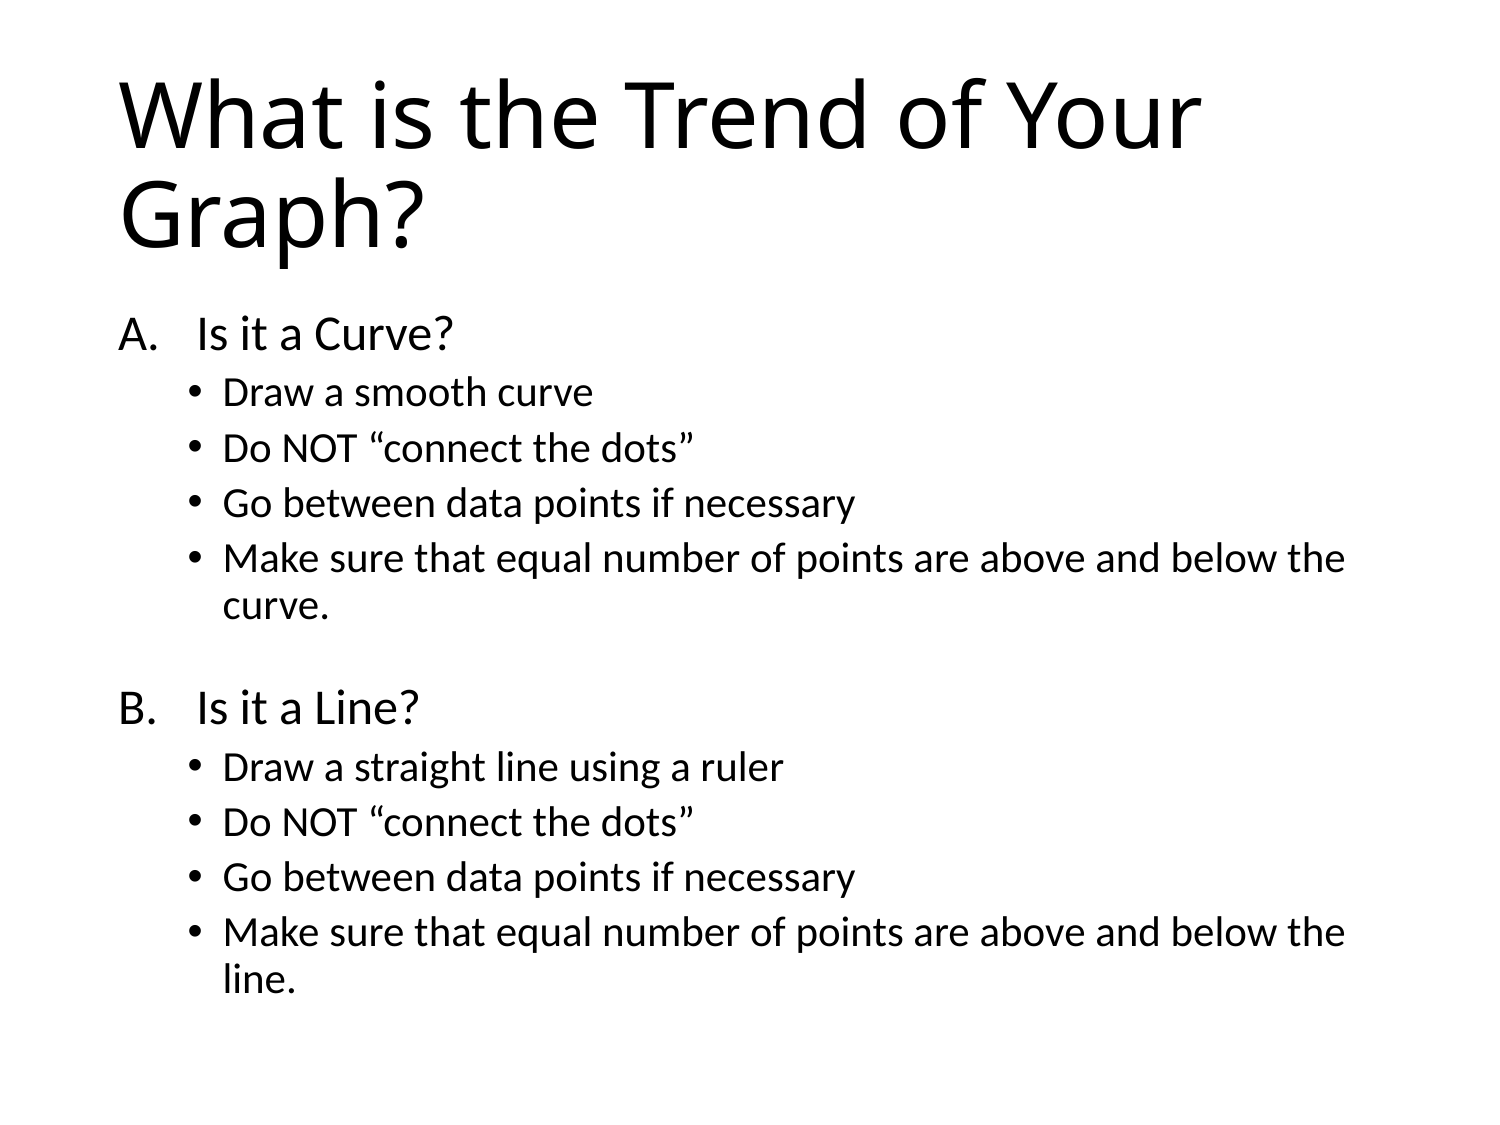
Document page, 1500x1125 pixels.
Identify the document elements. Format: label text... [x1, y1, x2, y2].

list Is it a Curve? Draw a smooth curve Do NOT “connect the dots” Go between data points if necessary Make sure that equal number of points are above and below the curve. Is it a Line? Draw a straight line using a ruler Do NOT “connect the dots” Go between data points if necessary Make sure that equal number of points are above and below the line. [103, 299, 1397, 1014]
title What is the Trend of Your Graph? [103, 59, 1397, 278]
